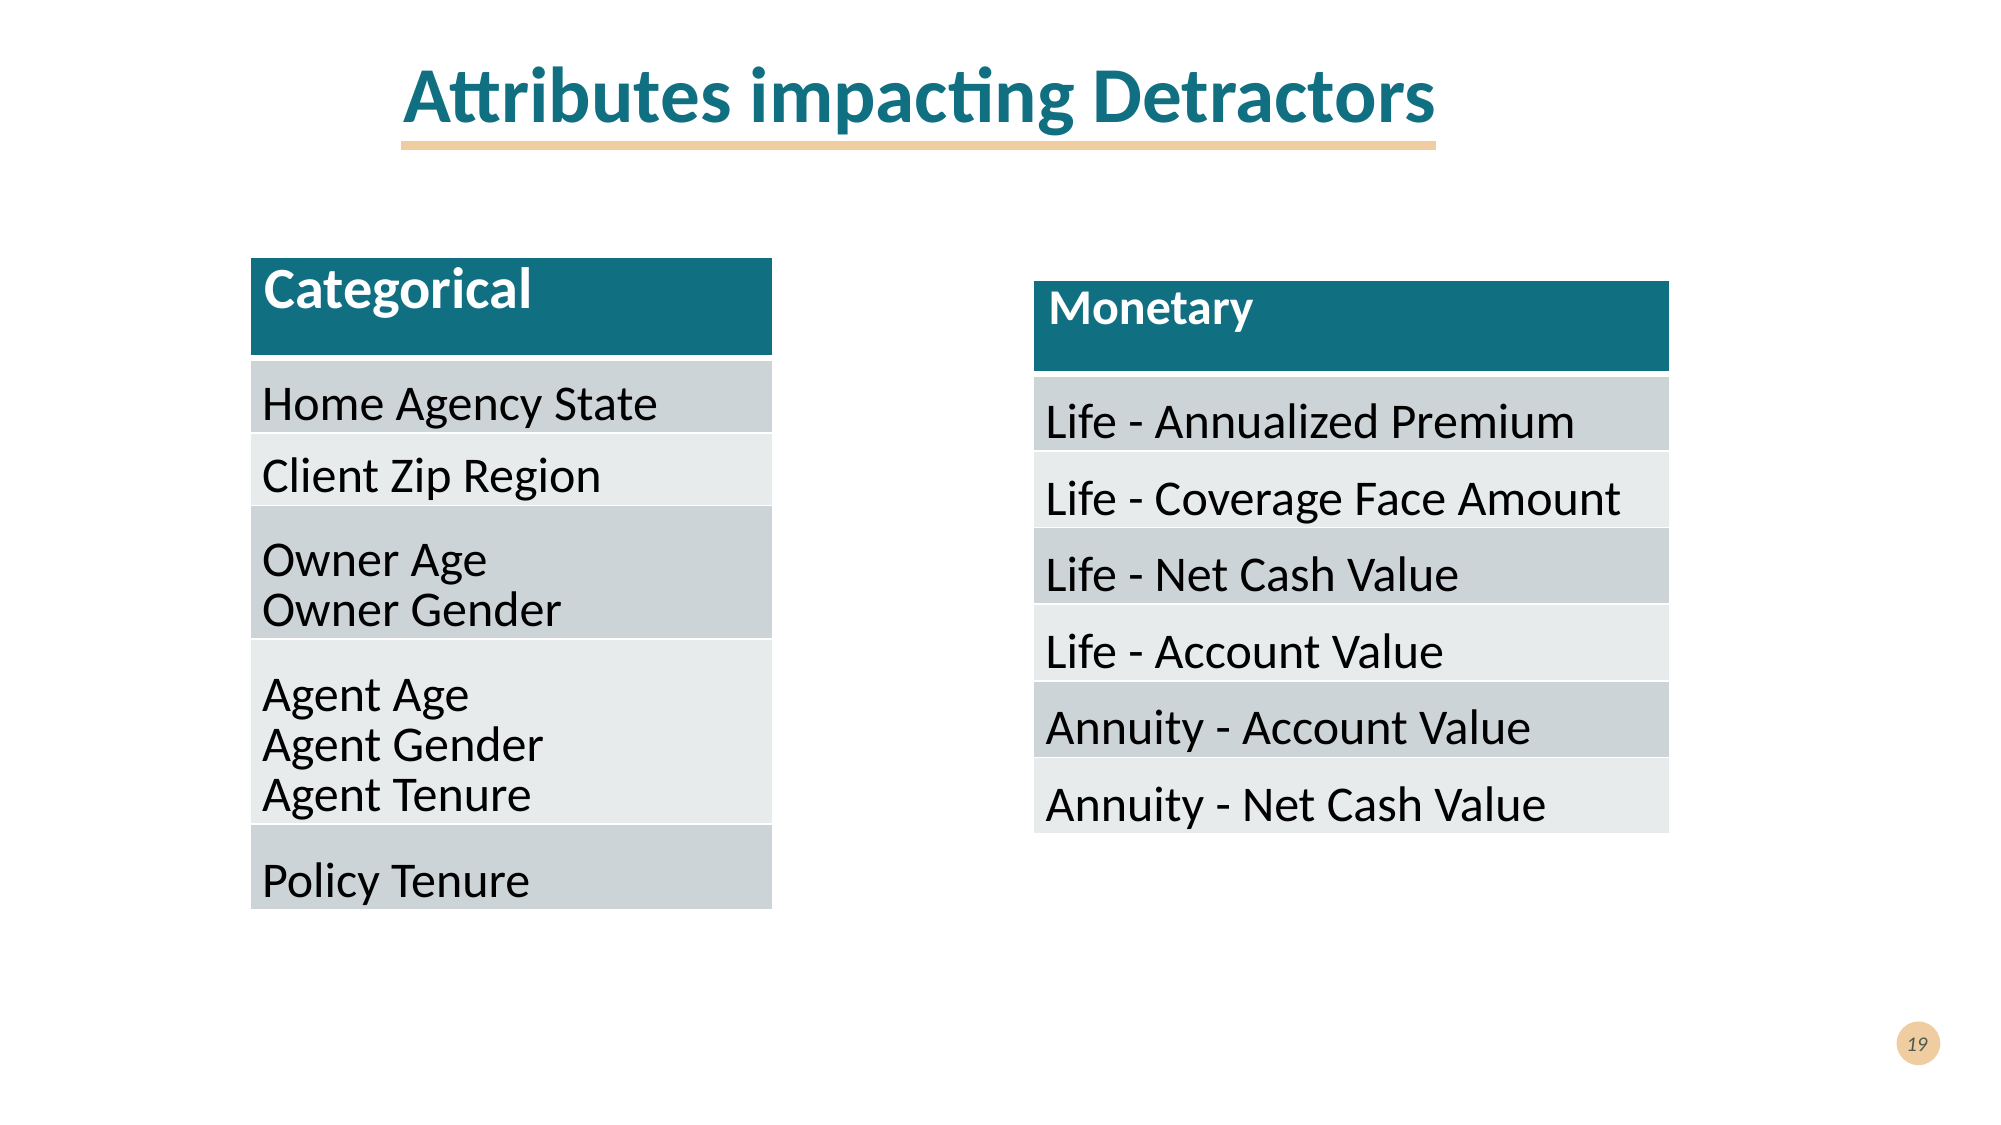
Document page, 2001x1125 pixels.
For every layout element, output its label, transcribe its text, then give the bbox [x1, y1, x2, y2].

table_cell Policy Tenure [251, 825, 772, 909]
table_cell Home Agency State [251, 361, 772, 432]
table_header Monetary [1034, 281, 1669, 371]
table_cell Annuity - Net Cash Value [1034, 758, 1669, 833]
table_cell Life - Coverage Face Amount [1034, 452, 1669, 527]
table_cell Life - Account Value [1034, 605, 1669, 680]
table_cell Life - Annualized Premium [1034, 377, 1669, 450]
table_header Categorical [251, 258, 772, 355]
text_box Attributes impacting Detractors [57, 32, 1783, 170]
table_cell Annuity - Account Value [1034, 682, 1669, 757]
table_cell Client Zip Region [251, 434, 772, 505]
slide_number 19 [1883, 1012, 1943, 1073]
table_cell Agent Age Agent Gender Agent Tenure [251, 640, 772, 823]
table_cell Life - Net Cash Value [1034, 528, 1669, 603]
table_cell Owner Age Owner Gender [251, 506, 772, 638]
